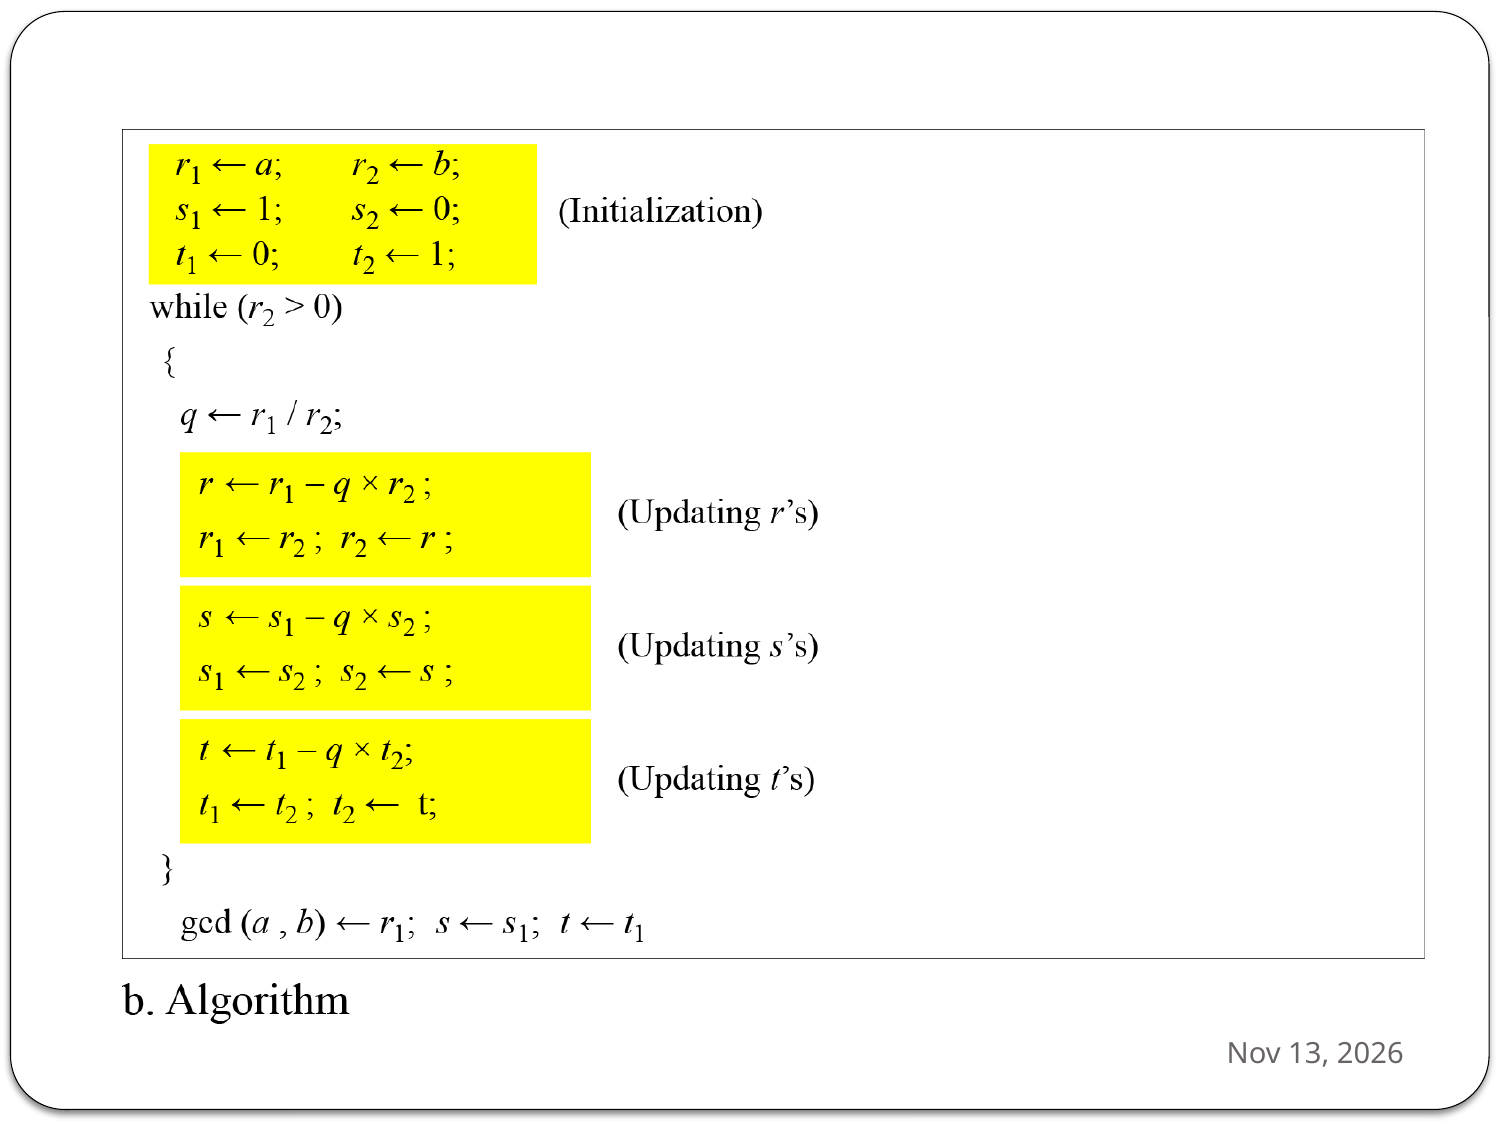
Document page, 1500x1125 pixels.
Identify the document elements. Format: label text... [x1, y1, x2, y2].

slide_number 7-Feb-25 [1012, 1037, 1419, 1094]
picture [122, 129, 1426, 1028]
